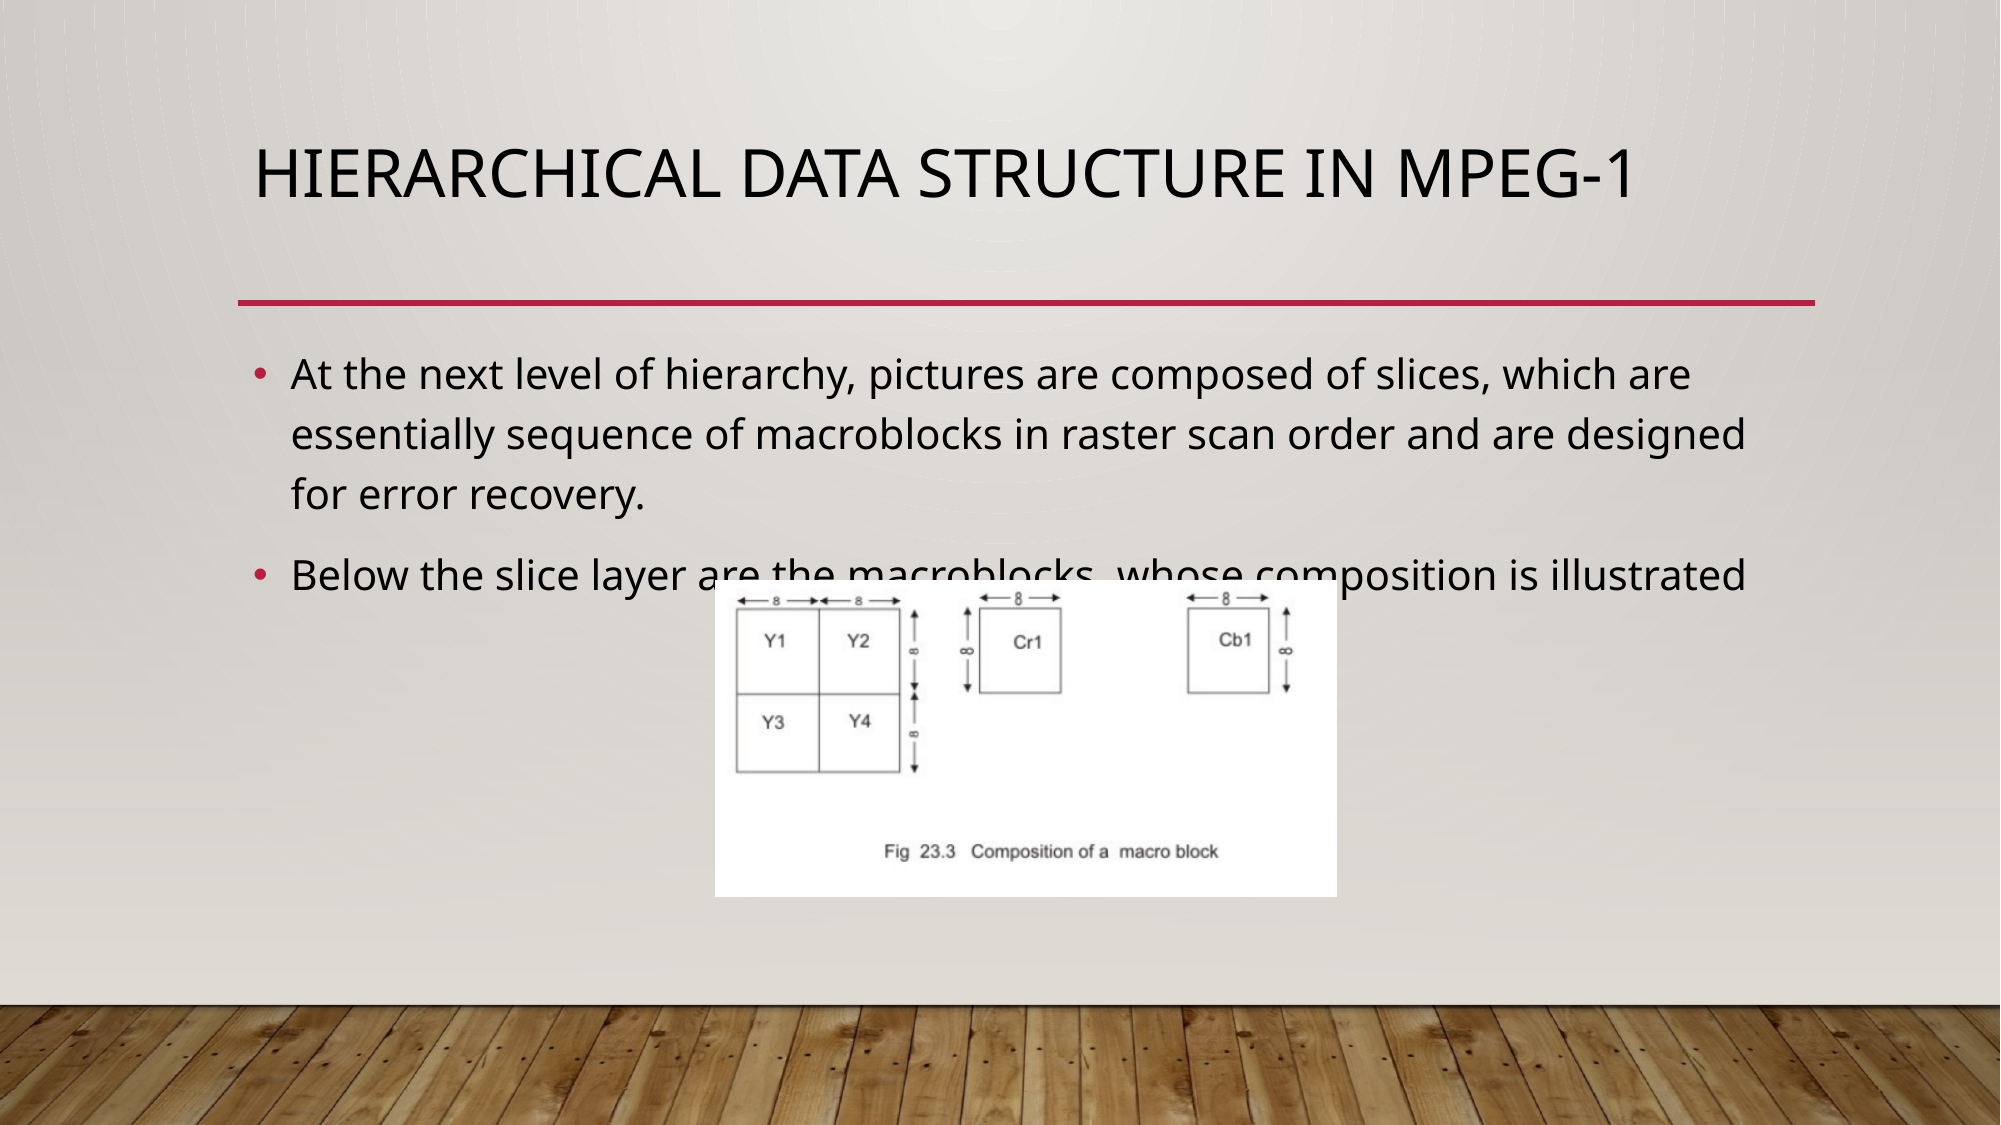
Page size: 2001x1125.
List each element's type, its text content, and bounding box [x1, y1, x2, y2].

title Hierarchical data structure in mpeg-1 [238, 131, 1814, 305]
picture [714, 580, 1337, 897]
picture [0, 1005, 2000, 1125]
list At the next level of hierarchy, pictures are composed of slices, which are essentially sequence of macroblocks in raster scan order and are designed for error recovery. Below the slice layer are the macroblocks, whose composition is illustrated [238, 330, 1814, 897]
